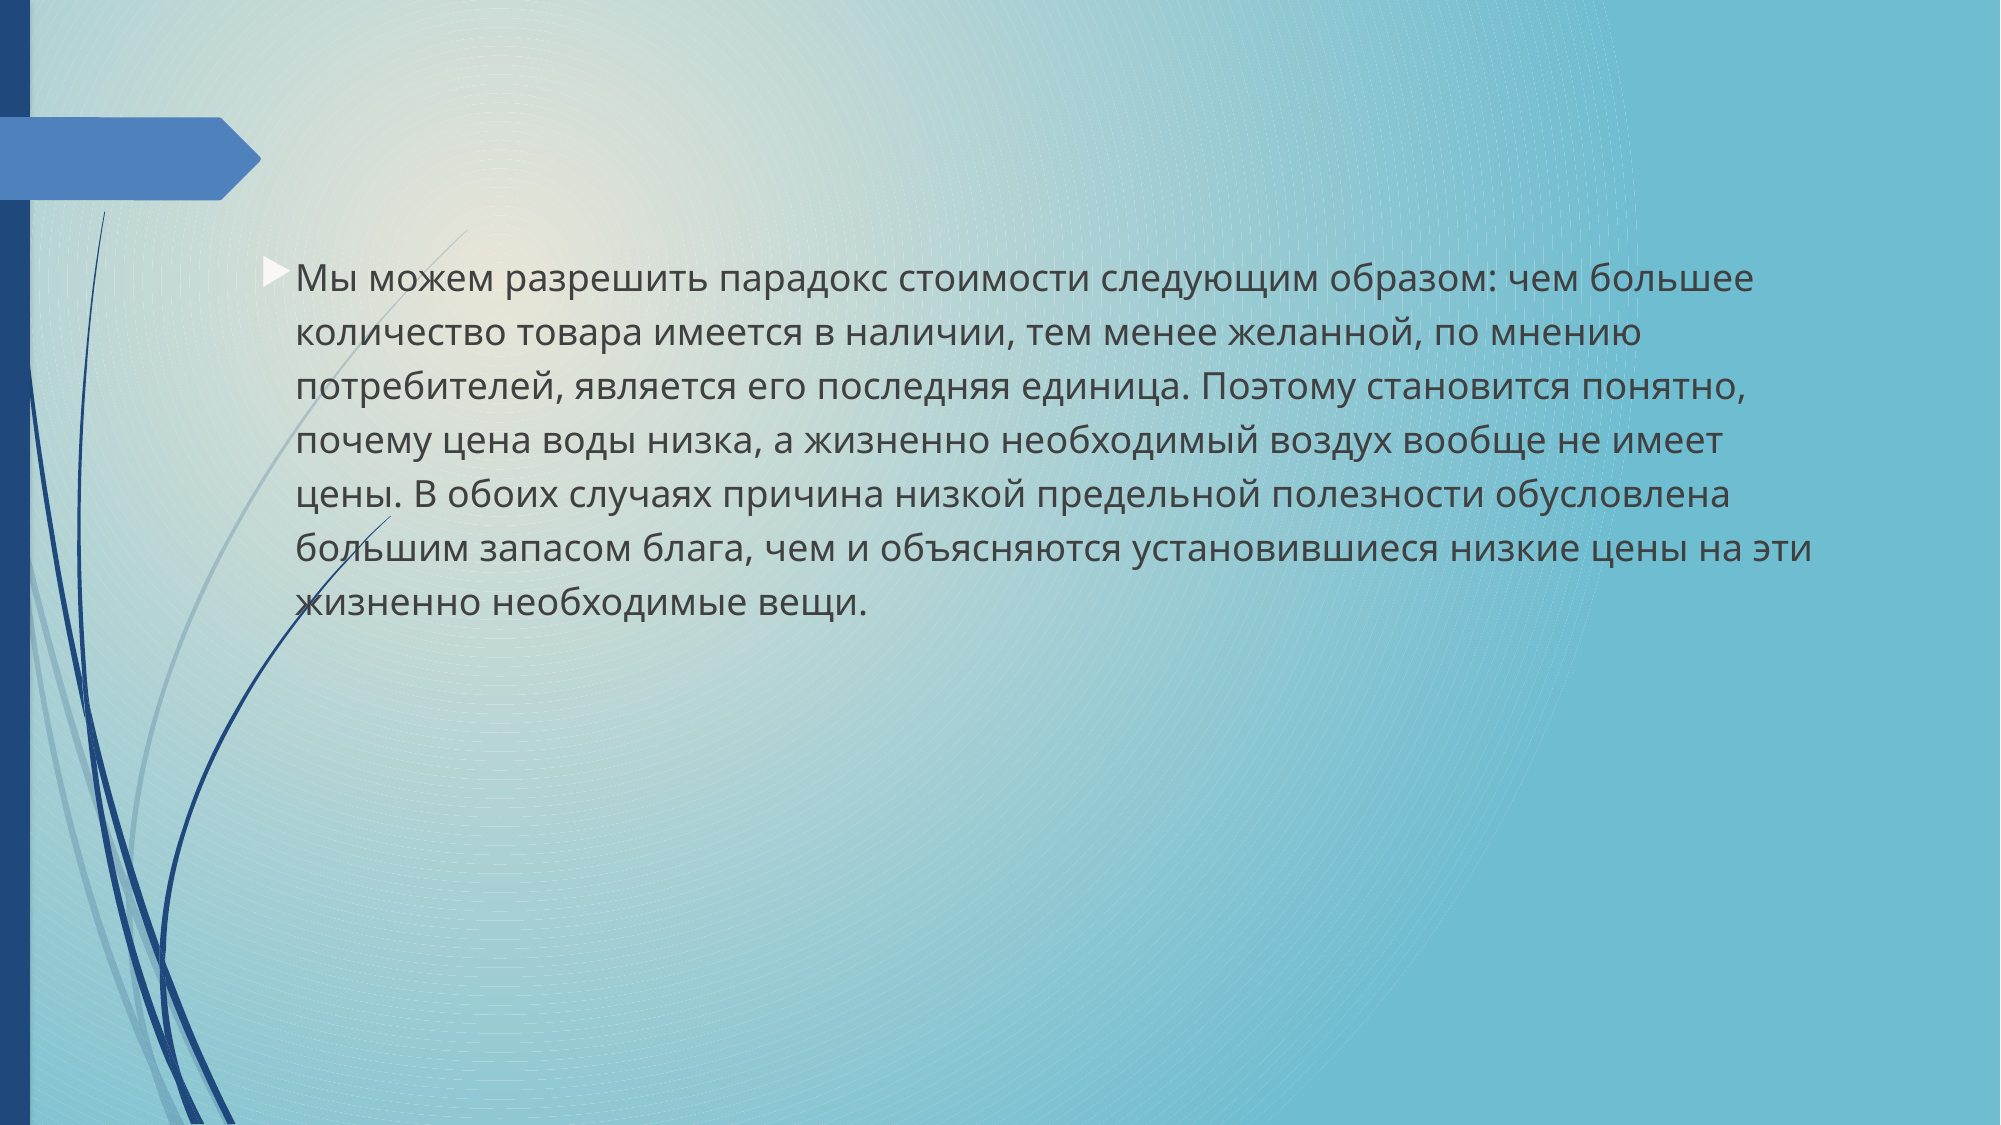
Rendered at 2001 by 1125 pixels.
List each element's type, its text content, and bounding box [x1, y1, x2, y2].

text_box Мы можем разрешить парадокс стоимости следующим образом: чем большее количество товара имеется в наличии, тем менее желанной, по мнению потребителей, является его последняя единица. Поэтому становится понятно, почему цена воды низка, а жизненно необходимый воздух вообще не имеет цены. В обоих случаях причина низкой предельной полезности обусловлена большим запасом блага, чем и объясняются установившиеся низкие цены на эти жизненно необходимые вещи. [245, 237, 1848, 631]
